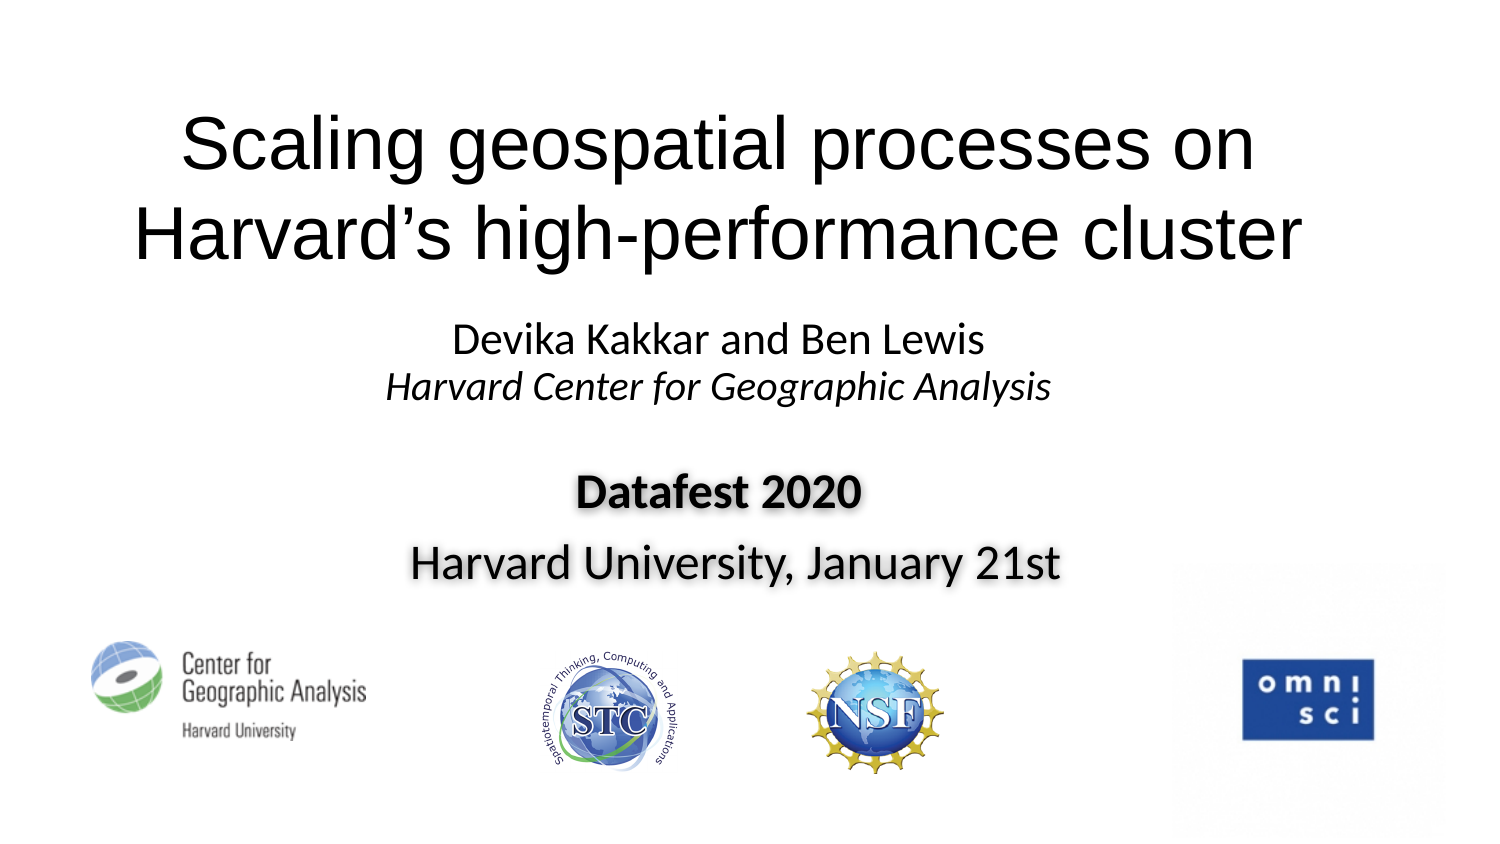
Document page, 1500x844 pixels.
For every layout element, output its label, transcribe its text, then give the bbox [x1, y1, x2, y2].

picture [1171, 563, 1447, 838]
picture [91, 641, 366, 741]
picture [540, 651, 678, 773]
title Scaling geospatial processes on Harvard’s high-performance cluster [91, 47, 1346, 281]
text_box Datafest 2020 Harvard University, January 21st [260, 459, 1177, 599]
picture [806, 651, 944, 775]
subtitle Devika Kakkar and Ben Lewis Harvard Center for Geographic Analysis [272, 309, 1166, 455]
